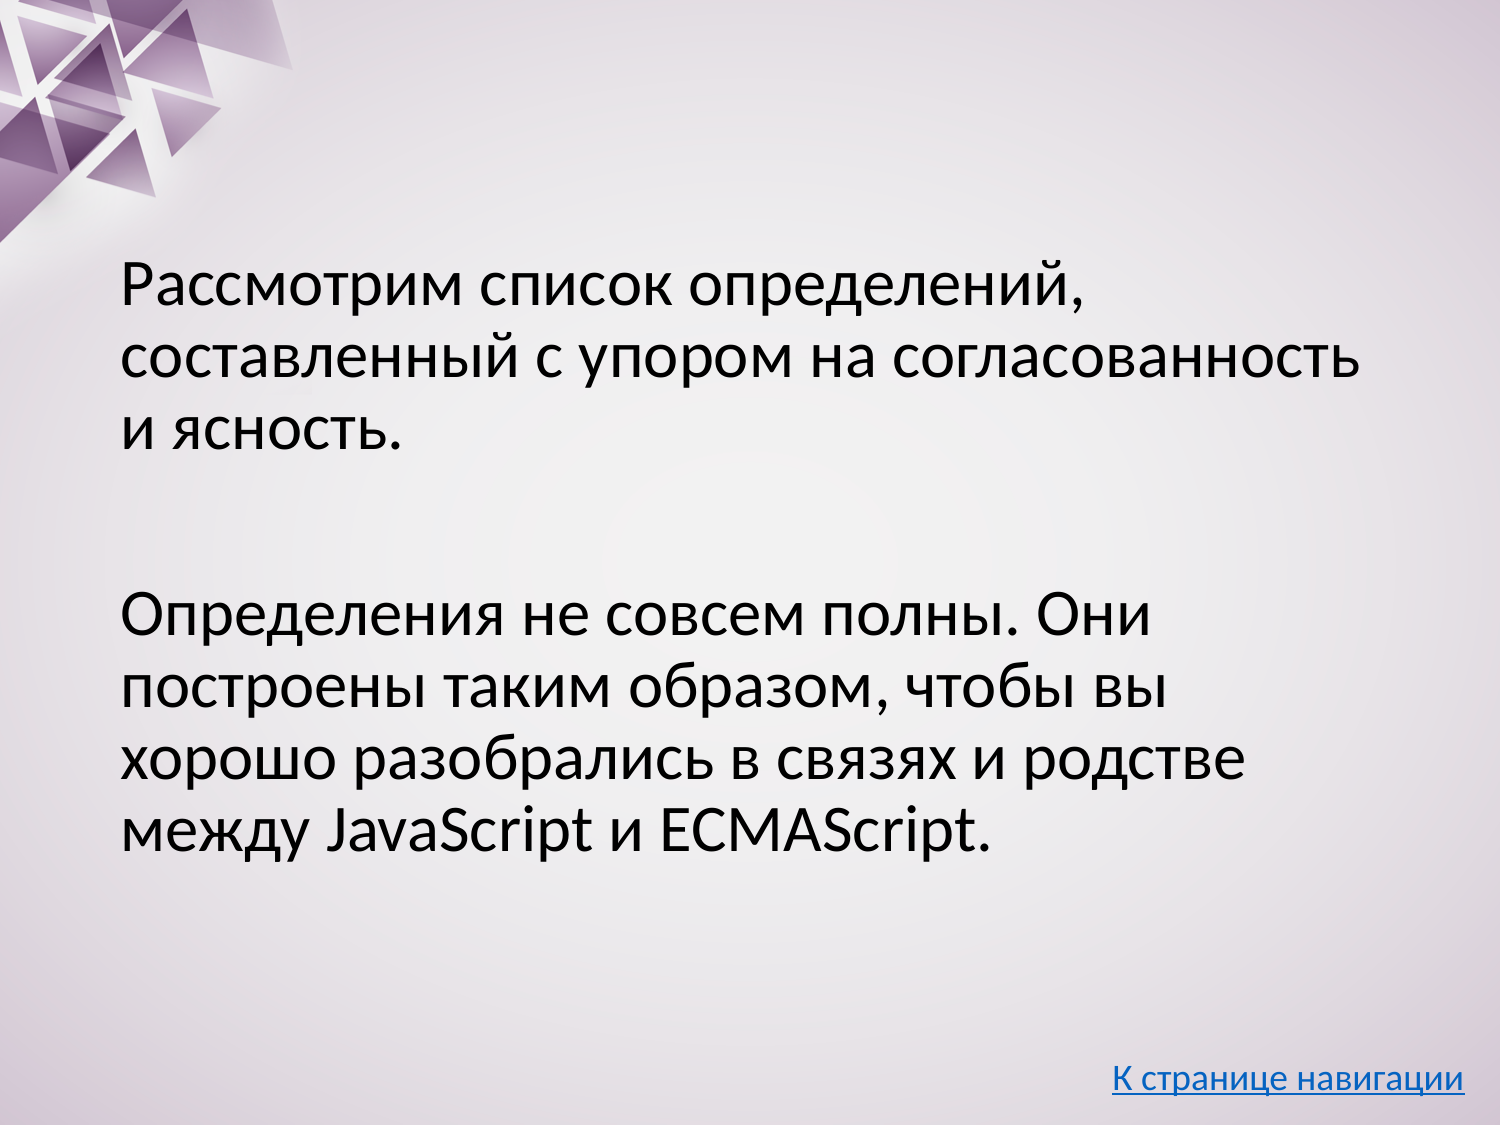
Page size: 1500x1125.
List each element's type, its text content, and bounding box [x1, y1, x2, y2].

picture [0, 0, 1500, 1125]
text_box К странице навигации [1097, 1045, 1484, 1106]
list Рассмотрим список определений, составленный с упором на согласованность и ясность. Определения не совсем полны. Они построены таким образом, чтобы вы хорошо разобрались в связях и родстве между JavaScript и ECMAScript. [105, 240, 1397, 1014]
